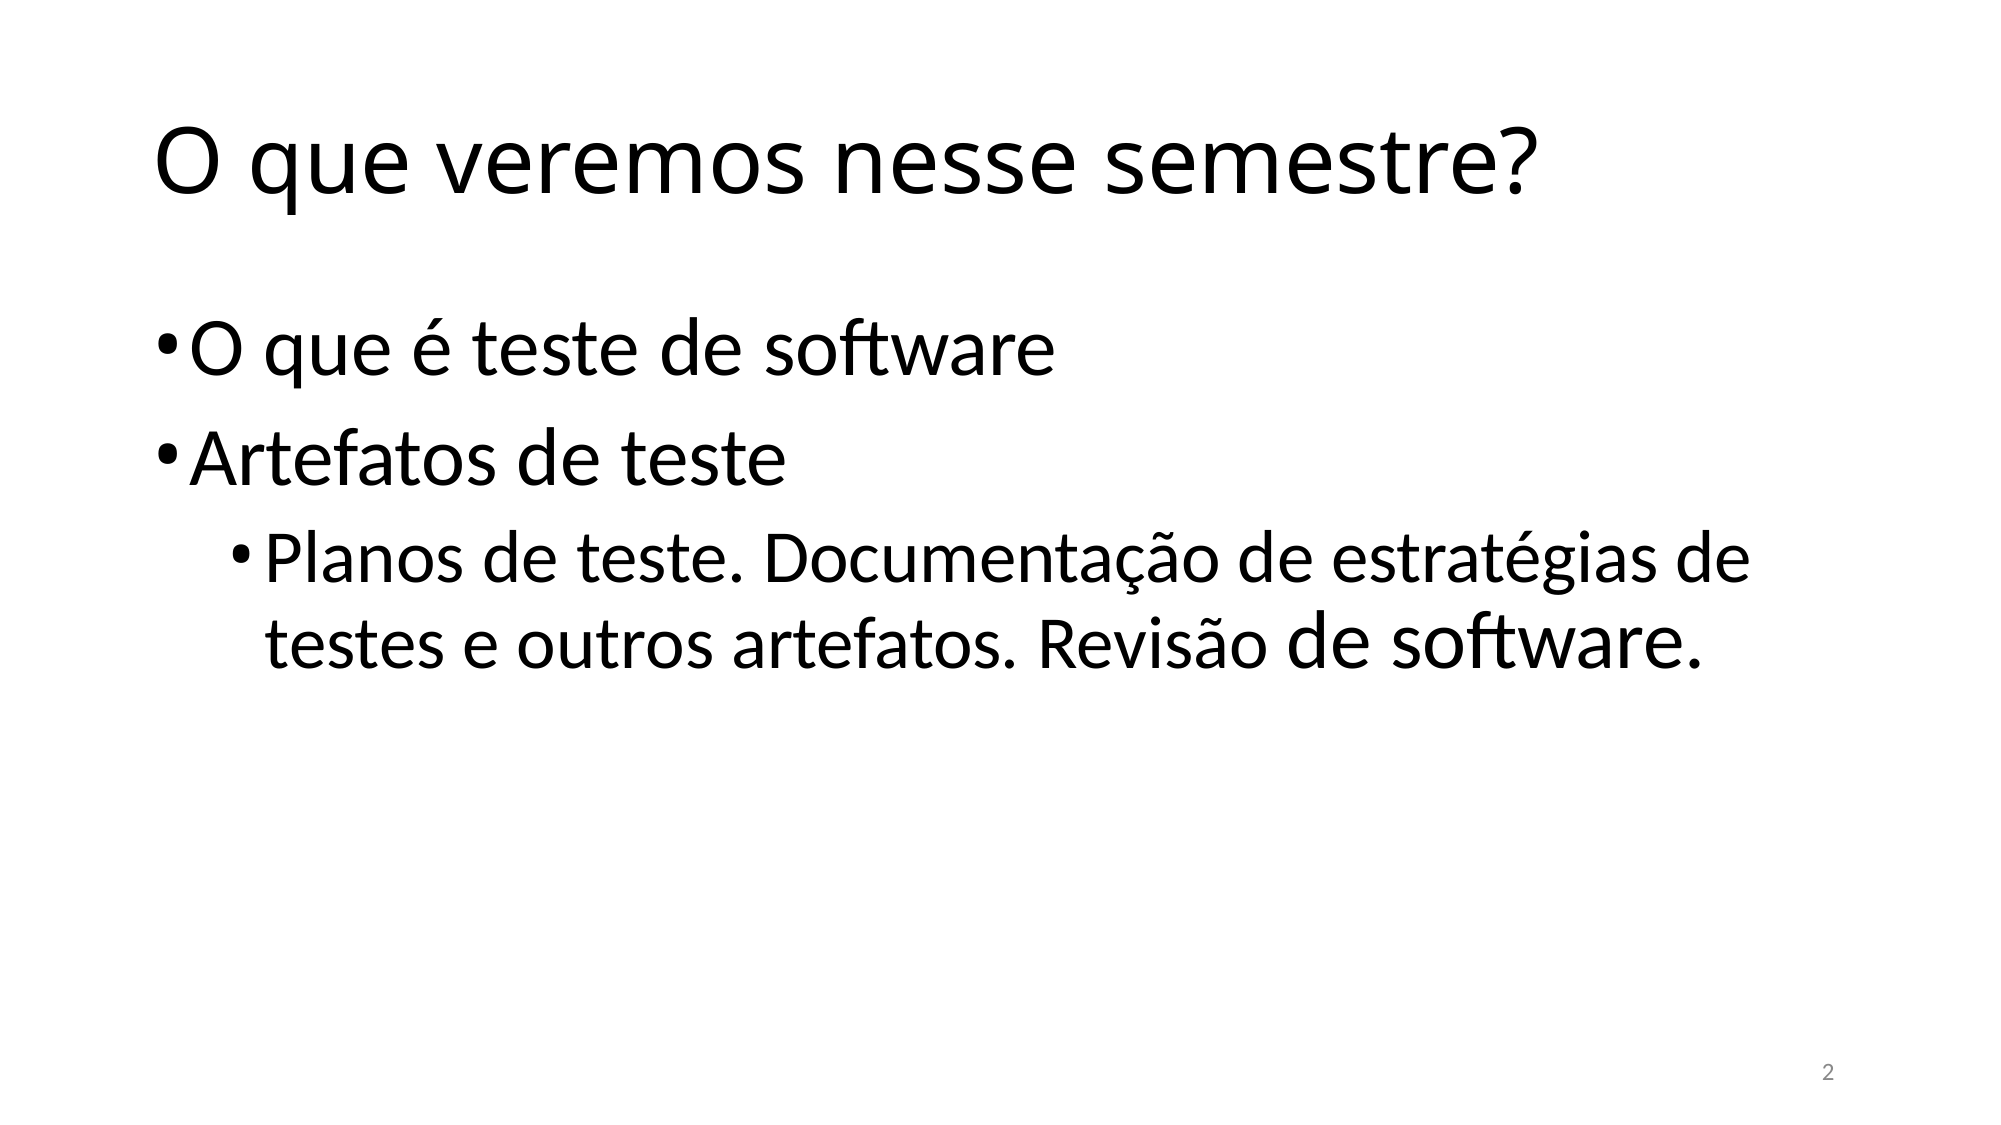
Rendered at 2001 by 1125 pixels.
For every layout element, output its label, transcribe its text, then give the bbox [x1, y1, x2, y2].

text_box O que é teste de software Artefatos de teste Planos de teste. Documentação de estratégias de testes e outros artefatos. Revisão de software. [150, 279, 1759, 685]
slide_number 2 [1815, 1054, 1863, 1125]
title O que veremos nesse semestre? [150, 100, 1565, 279]
